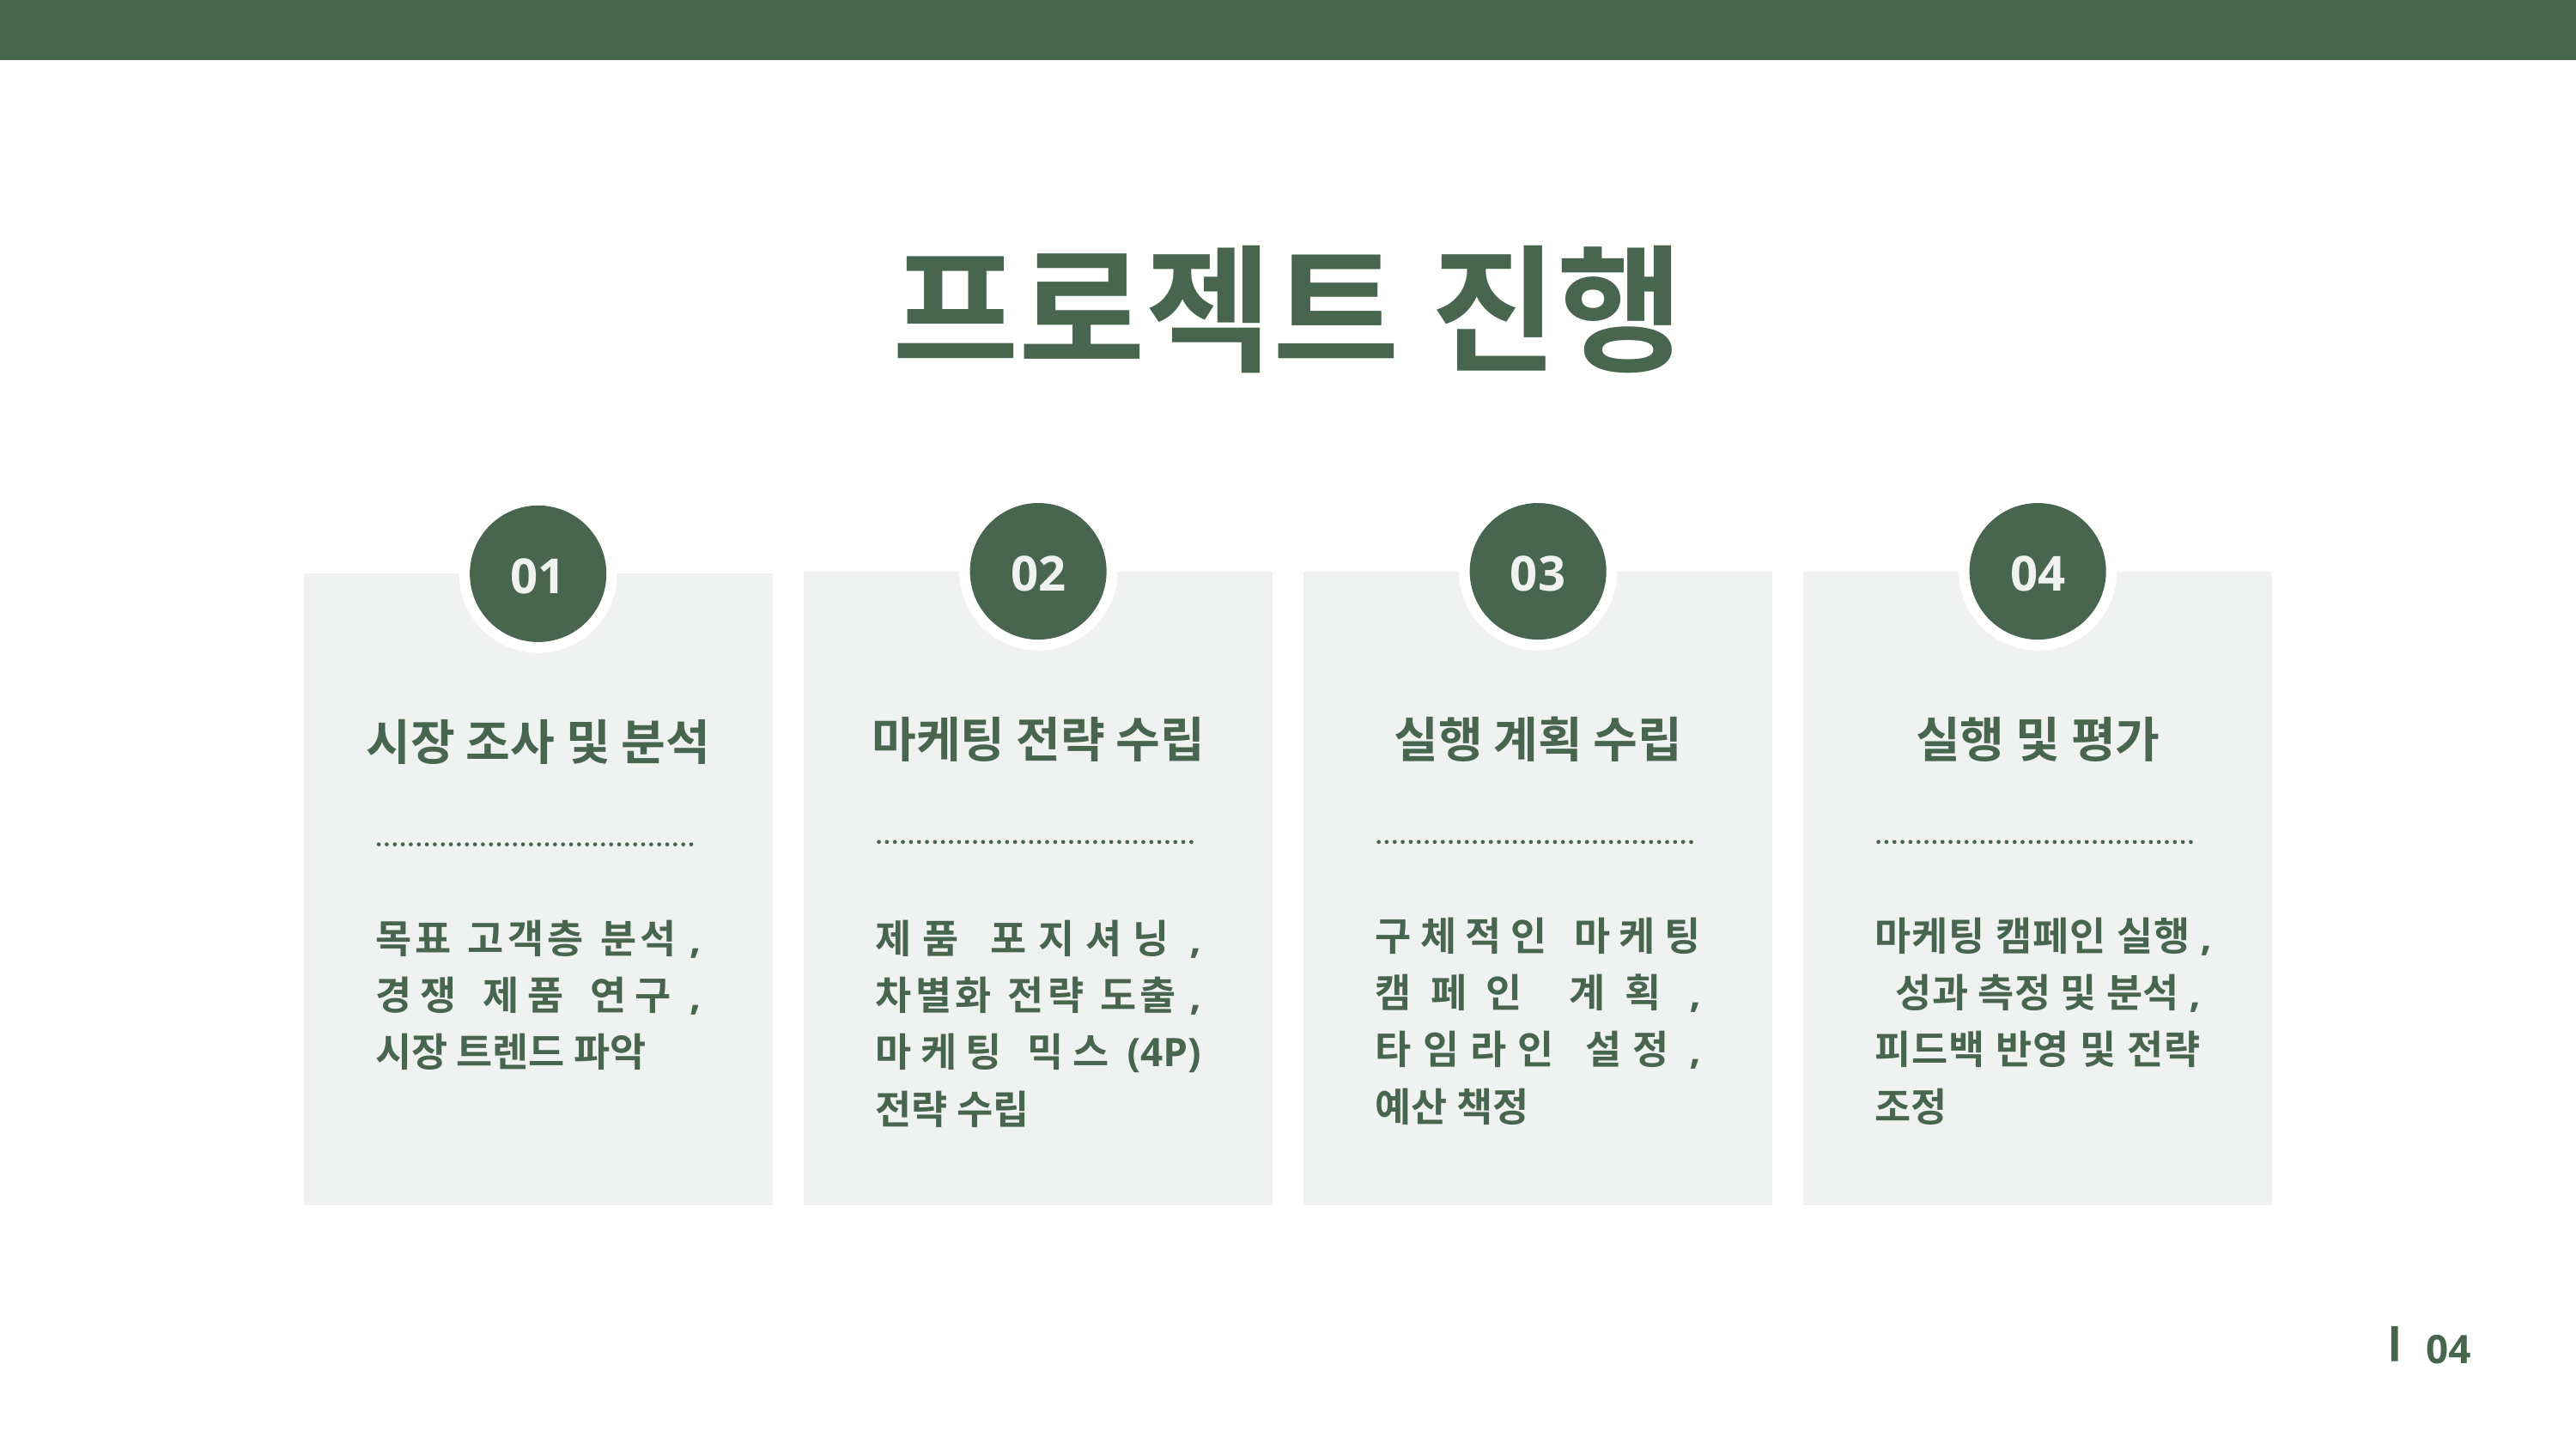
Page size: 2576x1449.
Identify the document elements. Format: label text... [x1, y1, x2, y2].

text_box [1958, 492, 2117, 652]
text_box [1969, 502, 2106, 640]
text_box 04 [2409, 1316, 2471, 1372]
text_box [1303, 571, 1773, 1206]
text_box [958, 492, 1118, 652]
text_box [969, 502, 1107, 640]
text_box 프로젝트 진행 [702, 195, 1876, 389]
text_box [803, 571, 1273, 1206]
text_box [459, 494, 618, 653]
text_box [1802, 571, 2273, 1206]
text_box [303, 573, 774, 1206]
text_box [0, 0, 2576, 61]
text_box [1458, 492, 1618, 652]
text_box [469, 505, 607, 643]
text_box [1469, 502, 1607, 640]
